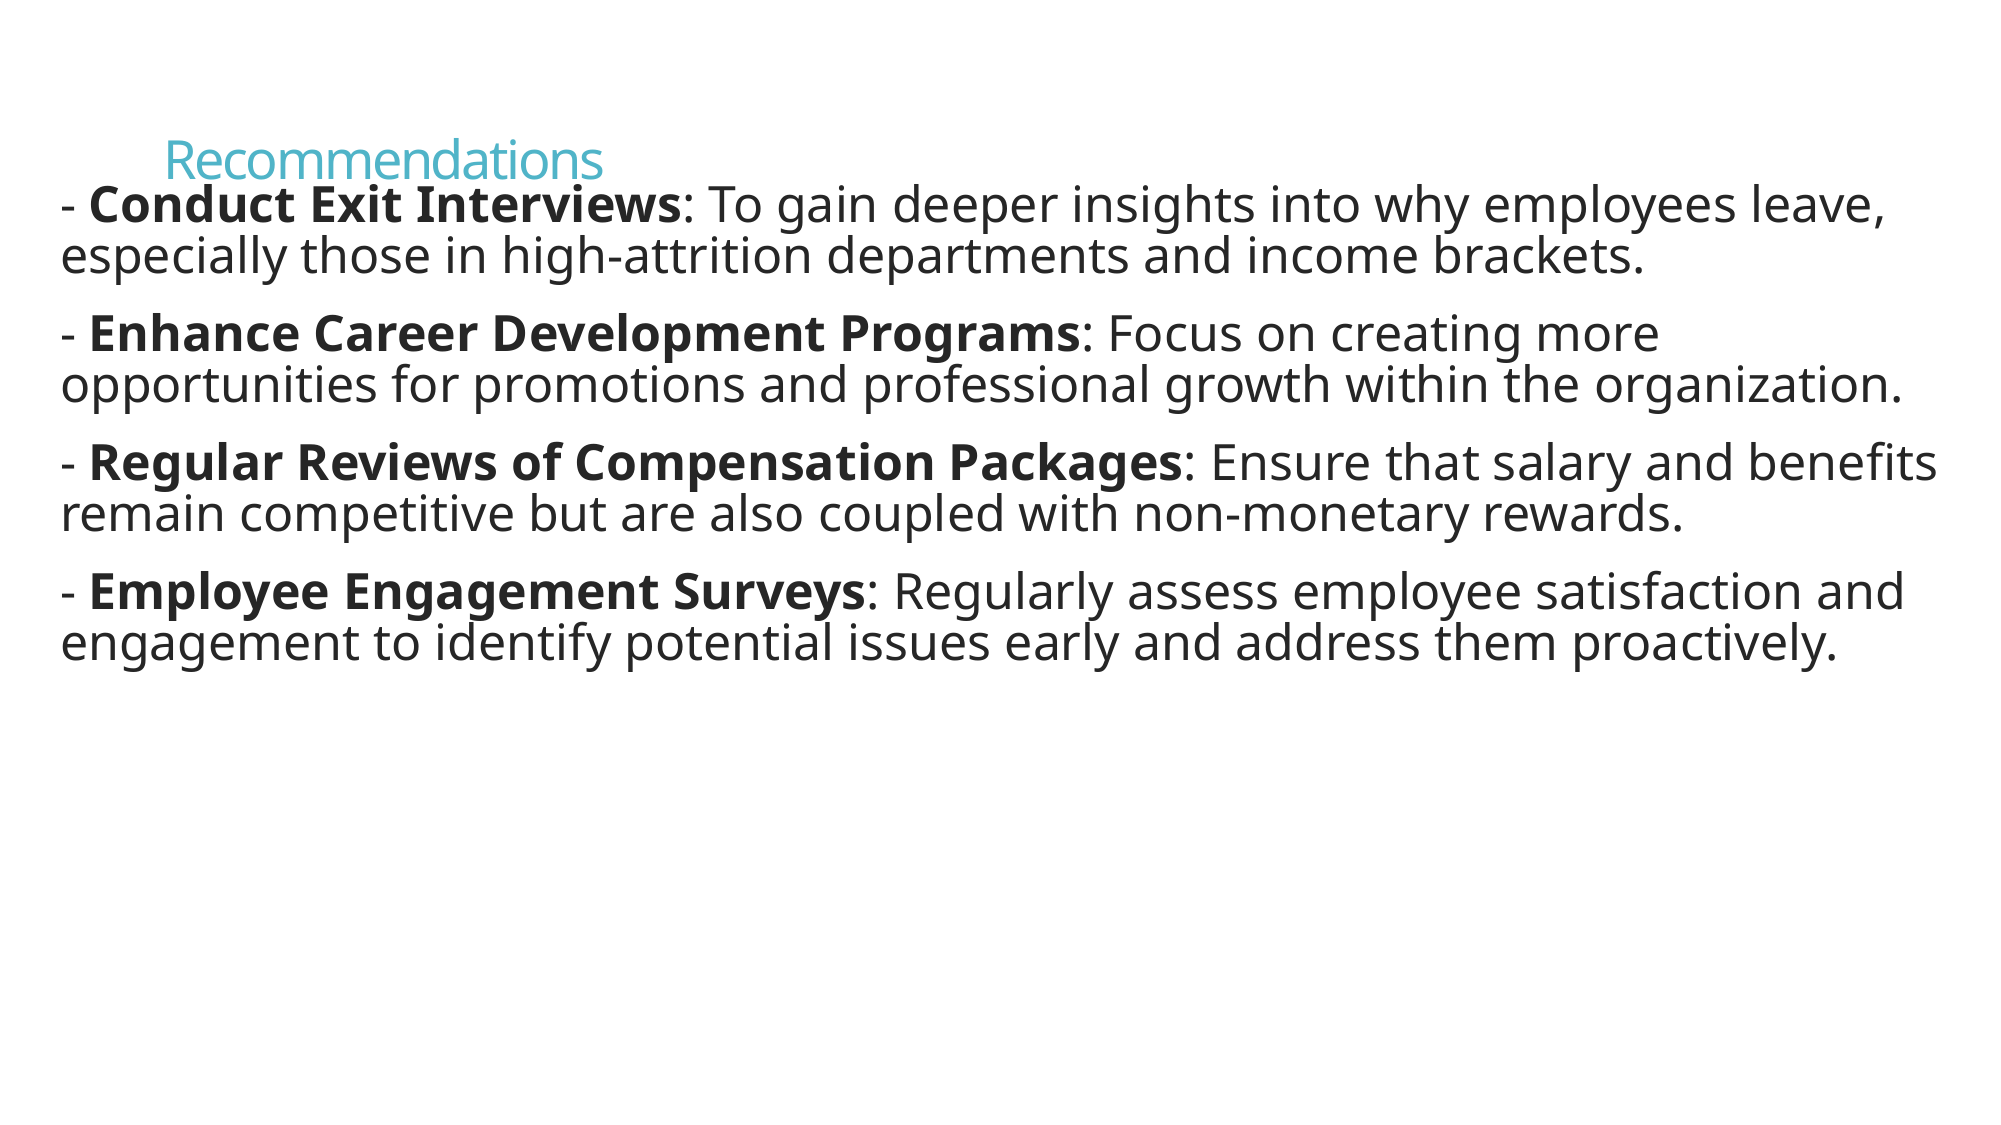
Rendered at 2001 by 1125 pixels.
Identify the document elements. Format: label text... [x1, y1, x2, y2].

list - Conduct Exit Interviews: To gain deeper insights into why employees leave, especially those in high-attrition departments and income brackets. - Enhance Career Development Programs: Focus on creating more opportunities for promotions and professional growth within the organization. - Regular Reviews of Compensation Packages: Ensure that salary and benefits remain competitive but are also coupled with non-monetary rewards. - Employee Engagement Surveys: Regularly assess employee satisfaction and engagement to identify potential issues early and address them proactively. [30, 173, 1956, 1125]
title Recommendations [148, 126, 1916, 173]
